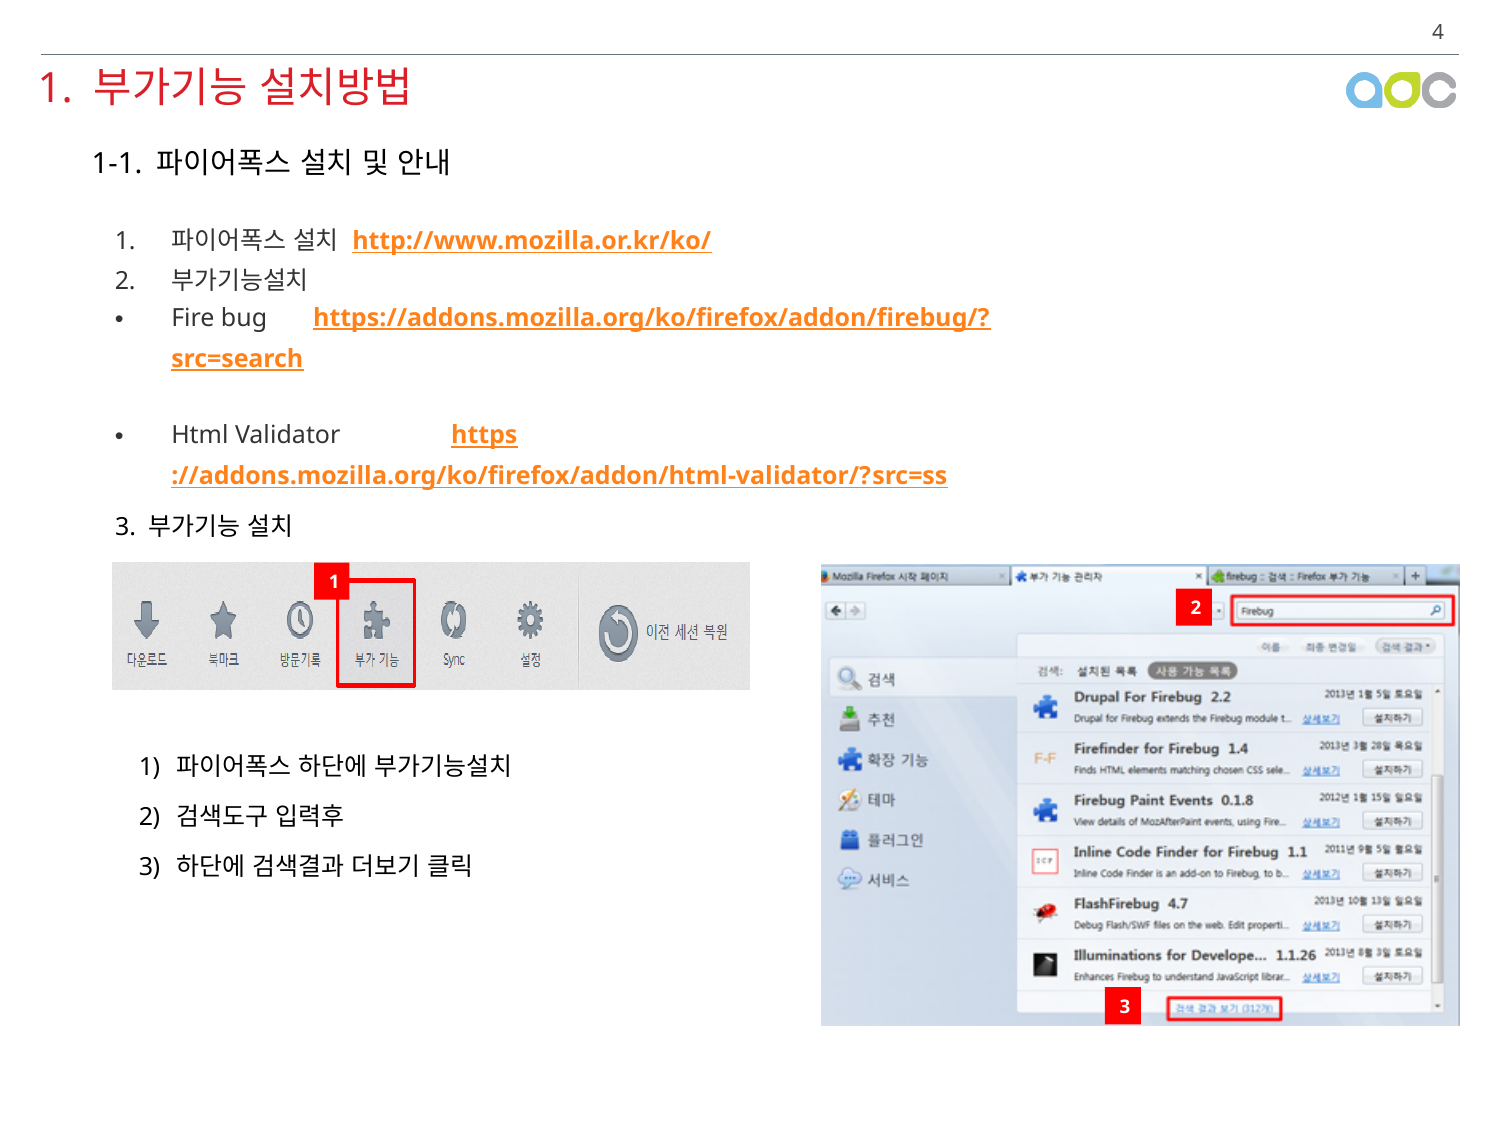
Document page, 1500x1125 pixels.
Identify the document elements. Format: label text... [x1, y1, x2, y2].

picture [111, 562, 751, 690]
text_box 3. 부가기능 설치 [100, 503, 939, 549]
picture [1346, 72, 1456, 109]
text_box 1. 부가기능 설치방법 [22, 53, 1459, 185]
text_box 파이어폭스 설치 http://www.mozilla.or.kr/ko/ 부가기능설치 Fire bug https://addons.mozilla.org/ko/firefox/addon/firebug/?src=search Html Validator https://addons.mozilla.org/ko/firefox/addon/html-validator/?src=ss [100, 210, 1058, 504]
text_box 1-1. 파이어폭스 설치 및 안내 [76, 137, 609, 188]
text_box 파이어폭스 하단에 부가기능설치 검색도구 입력후 하단에 검색결과 더보기 클릭 [123, 727, 715, 888]
picture [821, 564, 1460, 1027]
